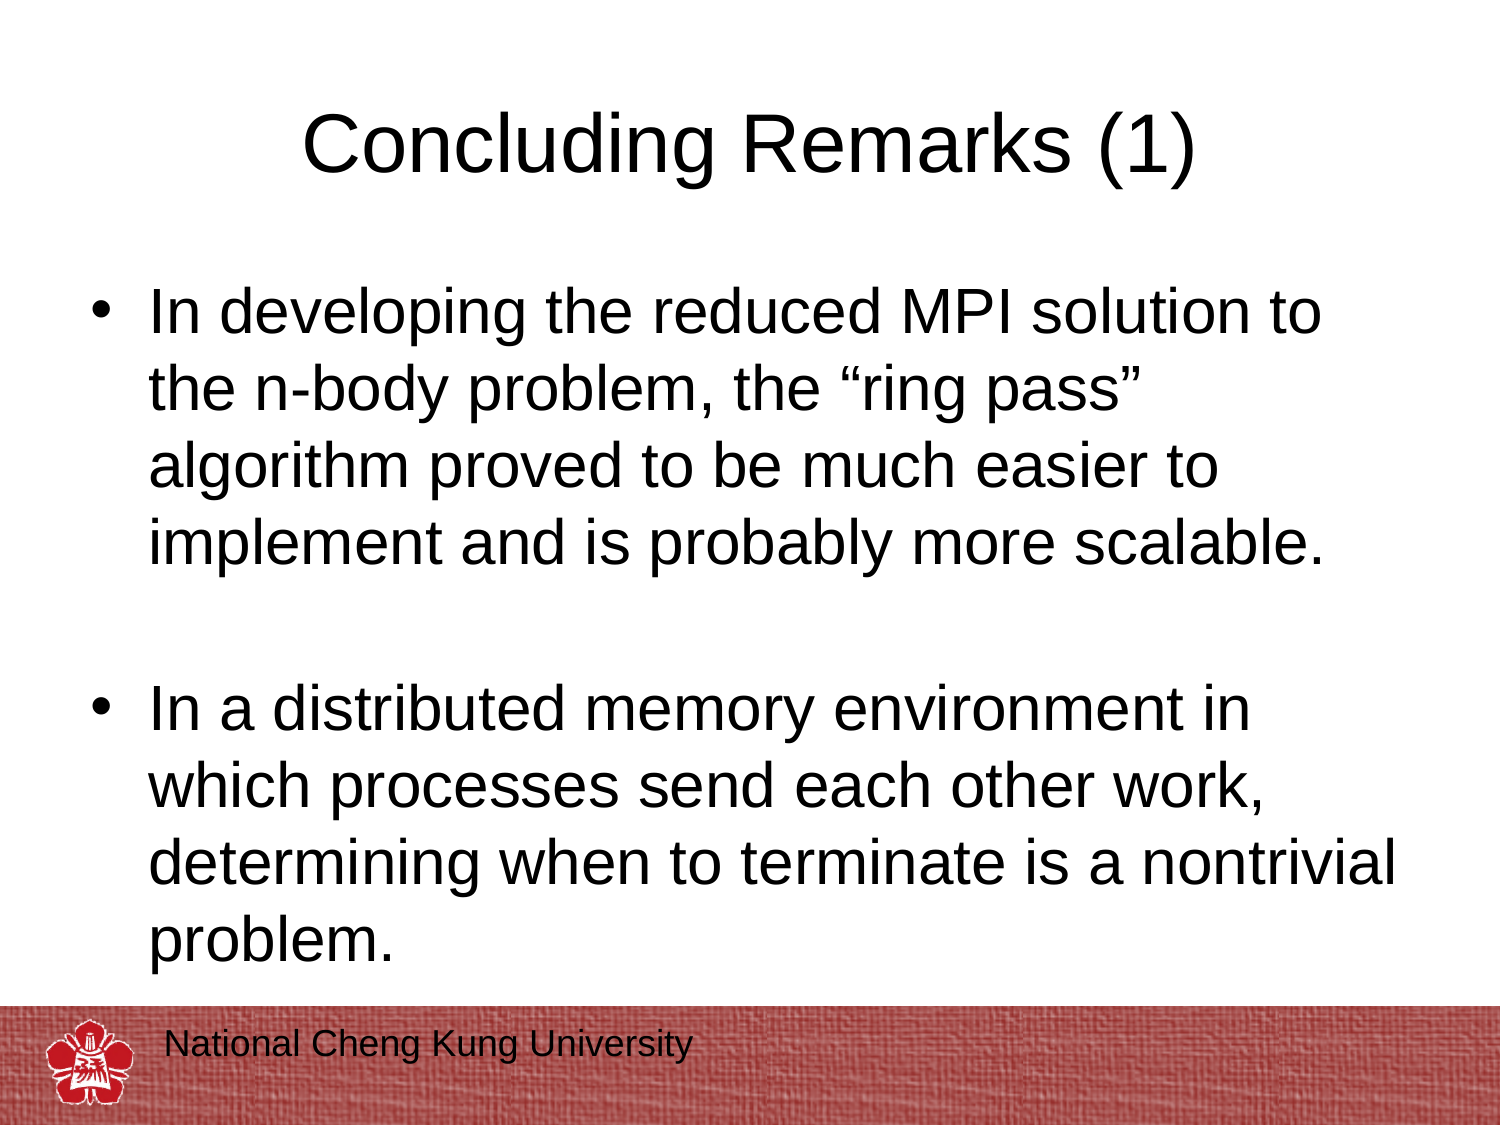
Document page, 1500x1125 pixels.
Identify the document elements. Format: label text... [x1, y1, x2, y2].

picture [29, 1006, 148, 1125]
list In developing the reduced MPI solution to the n-body problem, the “ring pass” algorithm proved to be much easier to implement and is probably more scalable. In a distributed memory environment in which processes send each other work, determining when to terminate is a nontrivial problem. [75, 262, 1425, 988]
title Concluding Remarks (1) [75, 45, 1425, 233]
